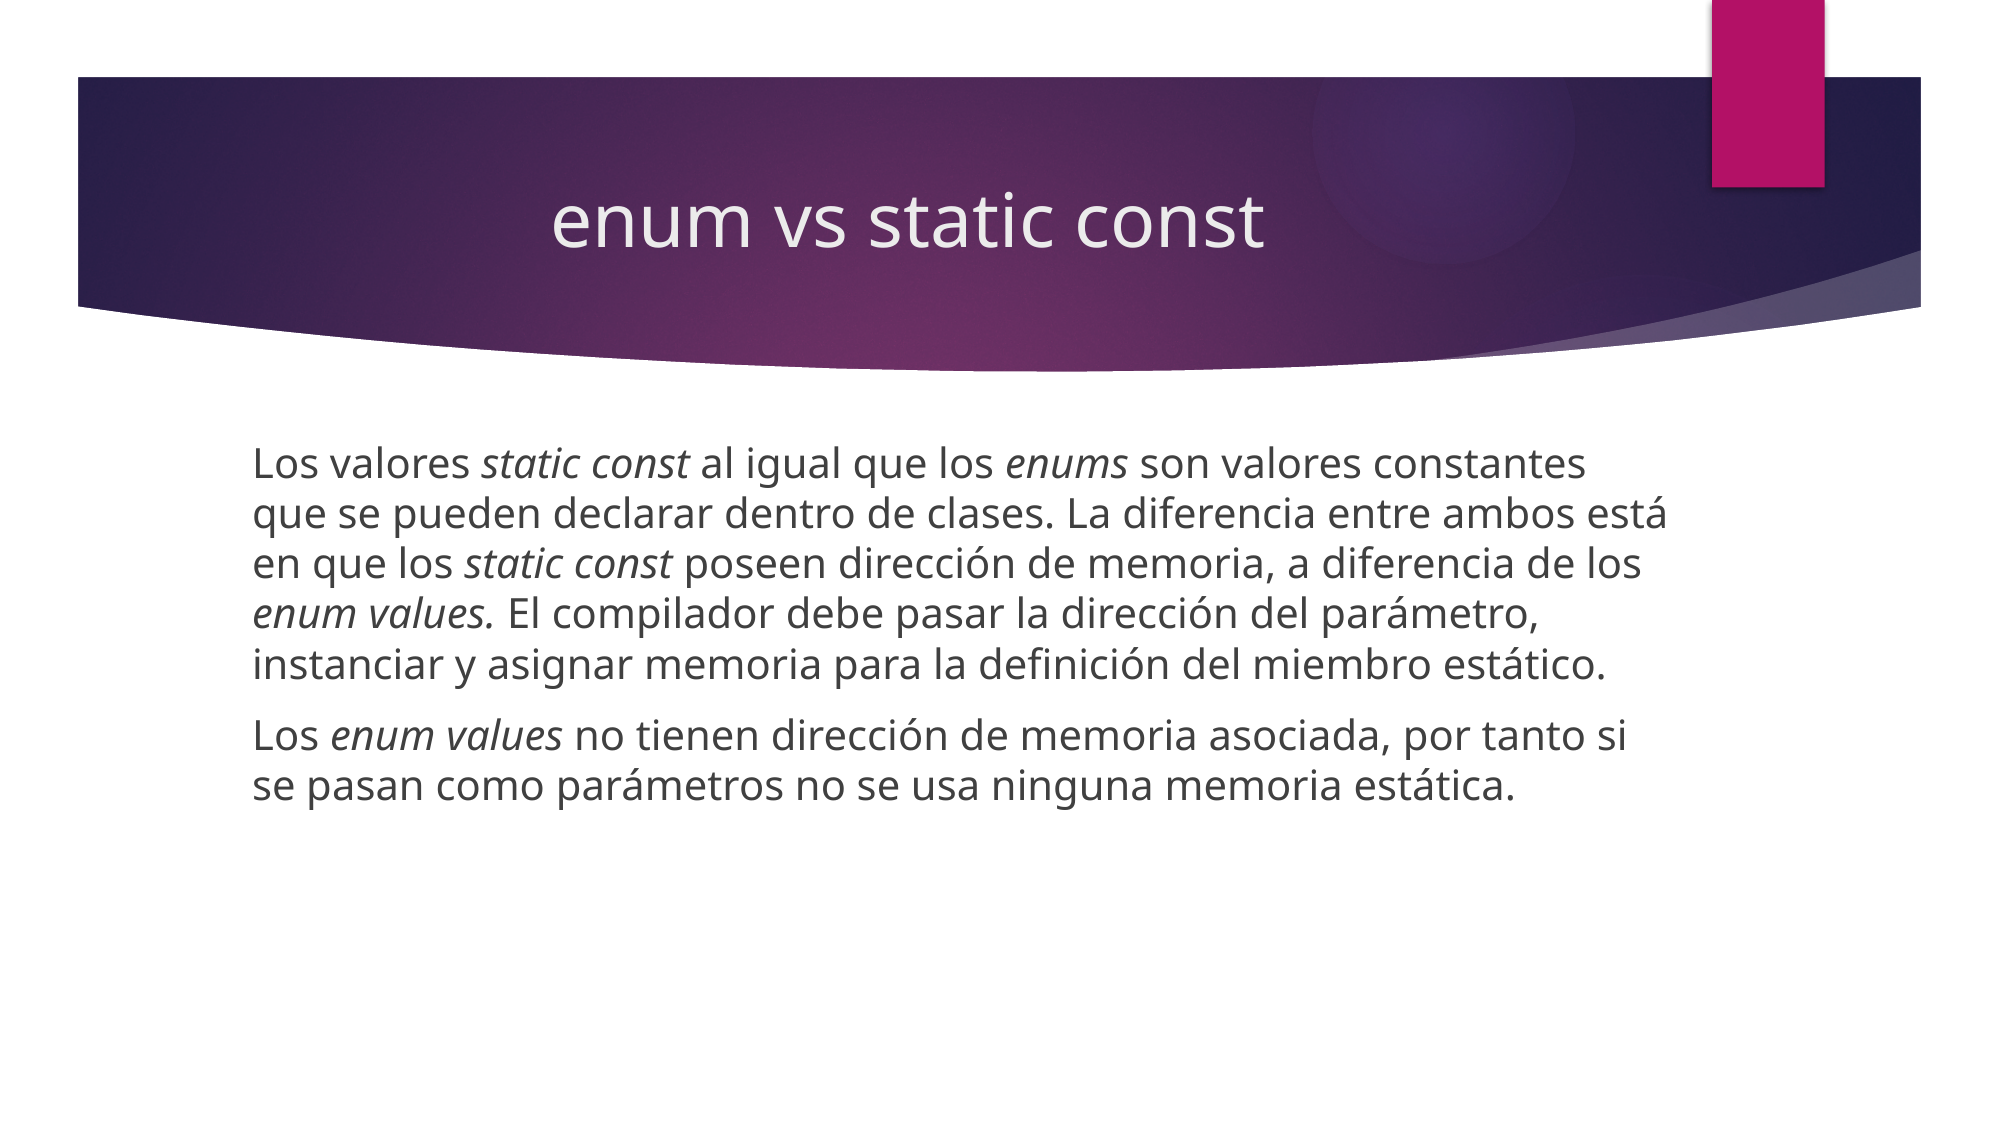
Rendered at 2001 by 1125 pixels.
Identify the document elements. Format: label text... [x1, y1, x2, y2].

list Los valores static const al igual que los enums son valores constantes que se pueden declarar dentro de clases. La diferencia entre ambos está en que los static const poseen dirección de memoria, a diferencia de los enum values. El compilador debe pasar la dirección del parámetro, instanciar y asignar memoria para la definición del miembro estático. Los enum values no tienen dirección de memoria asociada, por tanto si se pasan como parámetros no se usa ninguna memoria estática. [236, 429, 1685, 990]
title enum vs static const [189, 159, 1627, 276]
